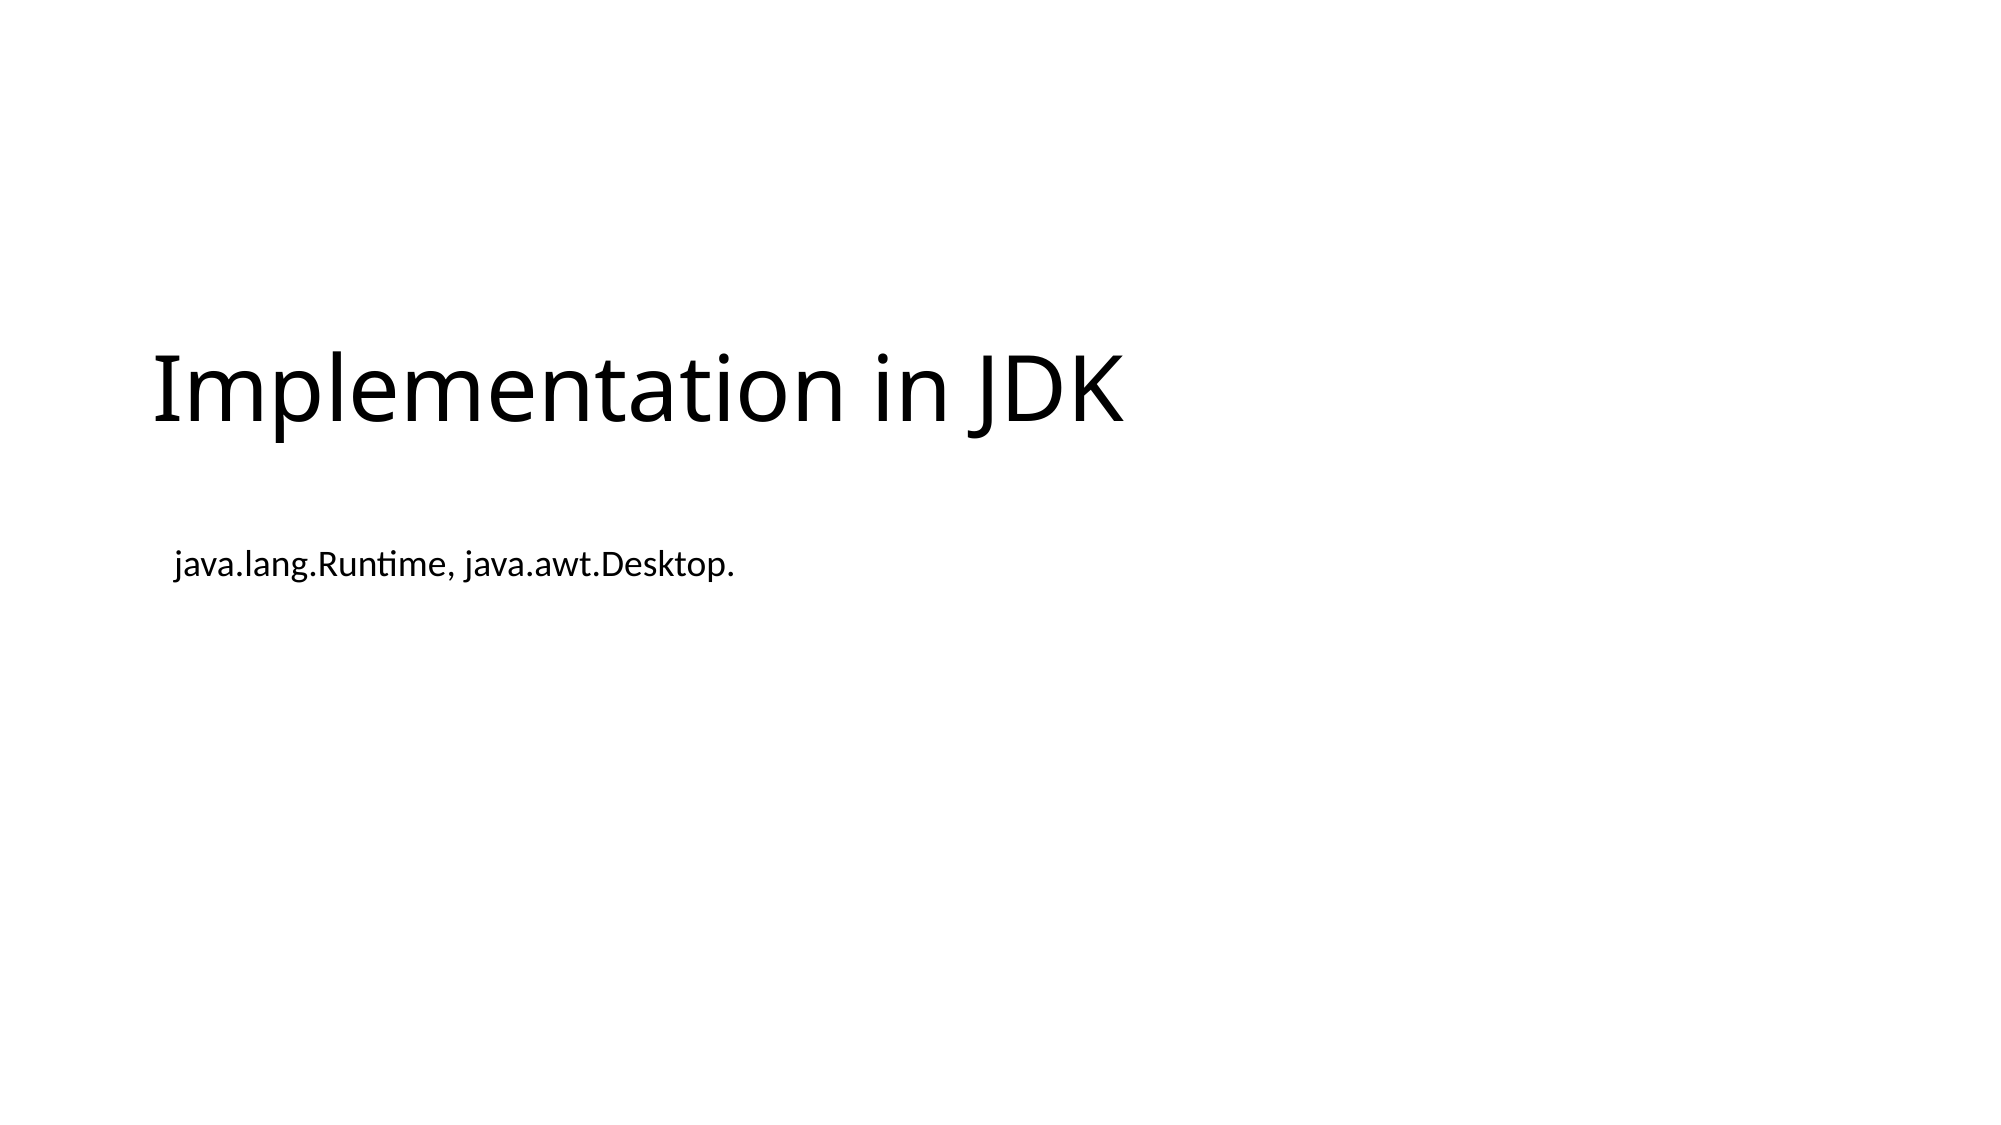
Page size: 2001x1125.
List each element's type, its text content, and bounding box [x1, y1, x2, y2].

title Implementation in JDK [137, 59, 1863, 834]
text_box java.lang.Runtime, java.awt.Desktop. [159, 486, 1500, 592]
